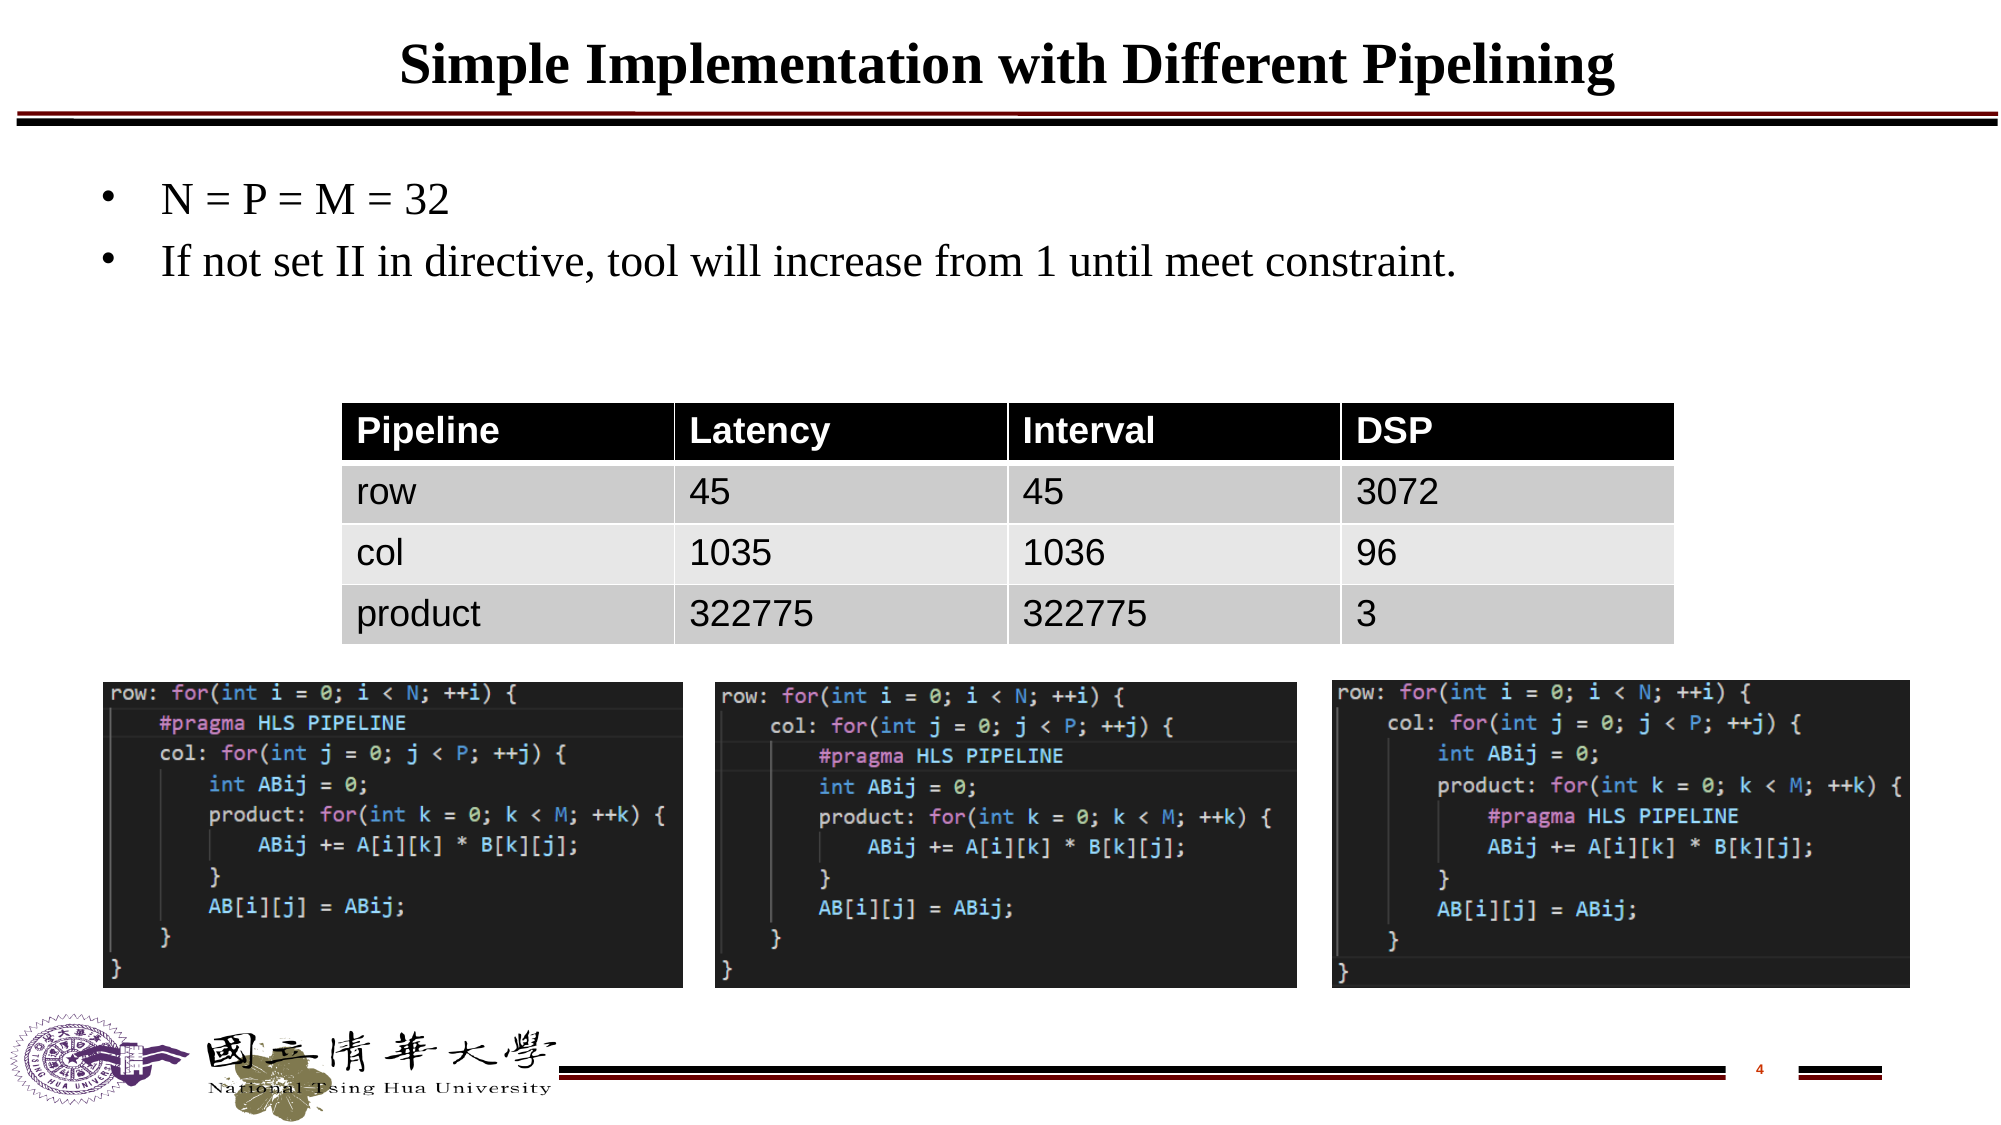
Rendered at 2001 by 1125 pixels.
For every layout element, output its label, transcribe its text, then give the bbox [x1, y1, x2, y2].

picture [103, 682, 683, 988]
table_header DSP [1342, 403, 1674, 460]
title Simple Implementation with Different Pipelining [54, 7, 1961, 114]
table_cell 1036 [1009, 525, 1340, 584]
table_cell 1035 [675, 525, 1007, 584]
picture [714, 682, 1297, 988]
table_cell col [342, 525, 674, 584]
table_cell 322775 [1009, 585, 1340, 644]
list N = P = M = 32 If not set II in directive, tool will increase from 1 until meet constraint. [70, 160, 1945, 988]
table_header Latency [675, 403, 1007, 460]
table_cell 322775 [675, 585, 1007, 644]
table_cell row [342, 466, 674, 523]
table_cell 3 [1342, 585, 1674, 644]
table_header Pipeline [342, 403, 674, 460]
table_cell 45 [675, 466, 1007, 523]
table_cell 3072 [1342, 466, 1674, 523]
picture [1331, 679, 1910, 988]
picture [7, 1012, 559, 1125]
table_header Interval [1009, 403, 1340, 460]
table_cell product [342, 585, 674, 644]
table_cell 45 [1009, 466, 1340, 523]
table_cell 96 [1342, 525, 1674, 584]
